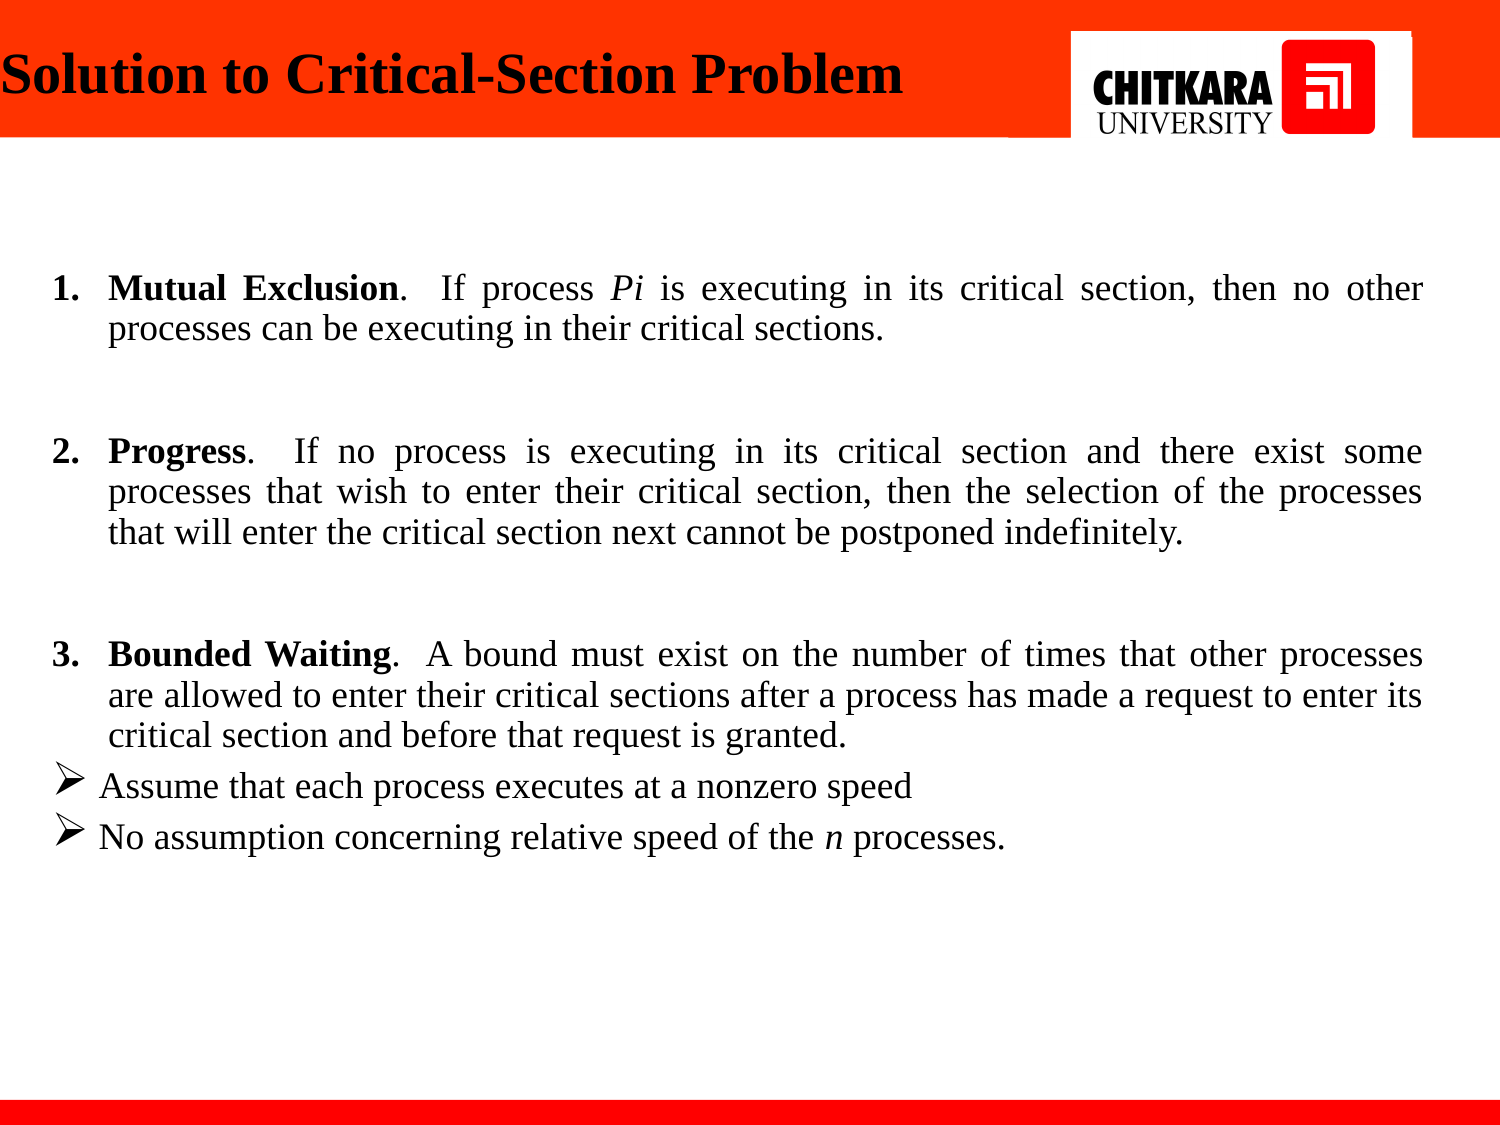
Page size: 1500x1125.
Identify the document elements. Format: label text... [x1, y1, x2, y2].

subtitle Mutual Exclusion. If process Pi is executing in its critical section, then no other processes can be executing in their critical sections. Progress. If no process is executing in its critical section and there exist some processes that wish to enter their critical section, then the selection of the processes that will enter the critical section next cannot be postponed indefinitely. Bounded Waiting. A bound must exist on the number of times that other processes are allowed to enter their critical sections after a process has made a request to enter its critical section and before that request is granted. Assume that each process executes at a nonzero speed No assumption concerning relative speed of the n processes. [51, 208, 1425, 1000]
picture [1074, 37, 1390, 138]
title Solution to Critical-Section Problem [0, 0, 1015, 150]
